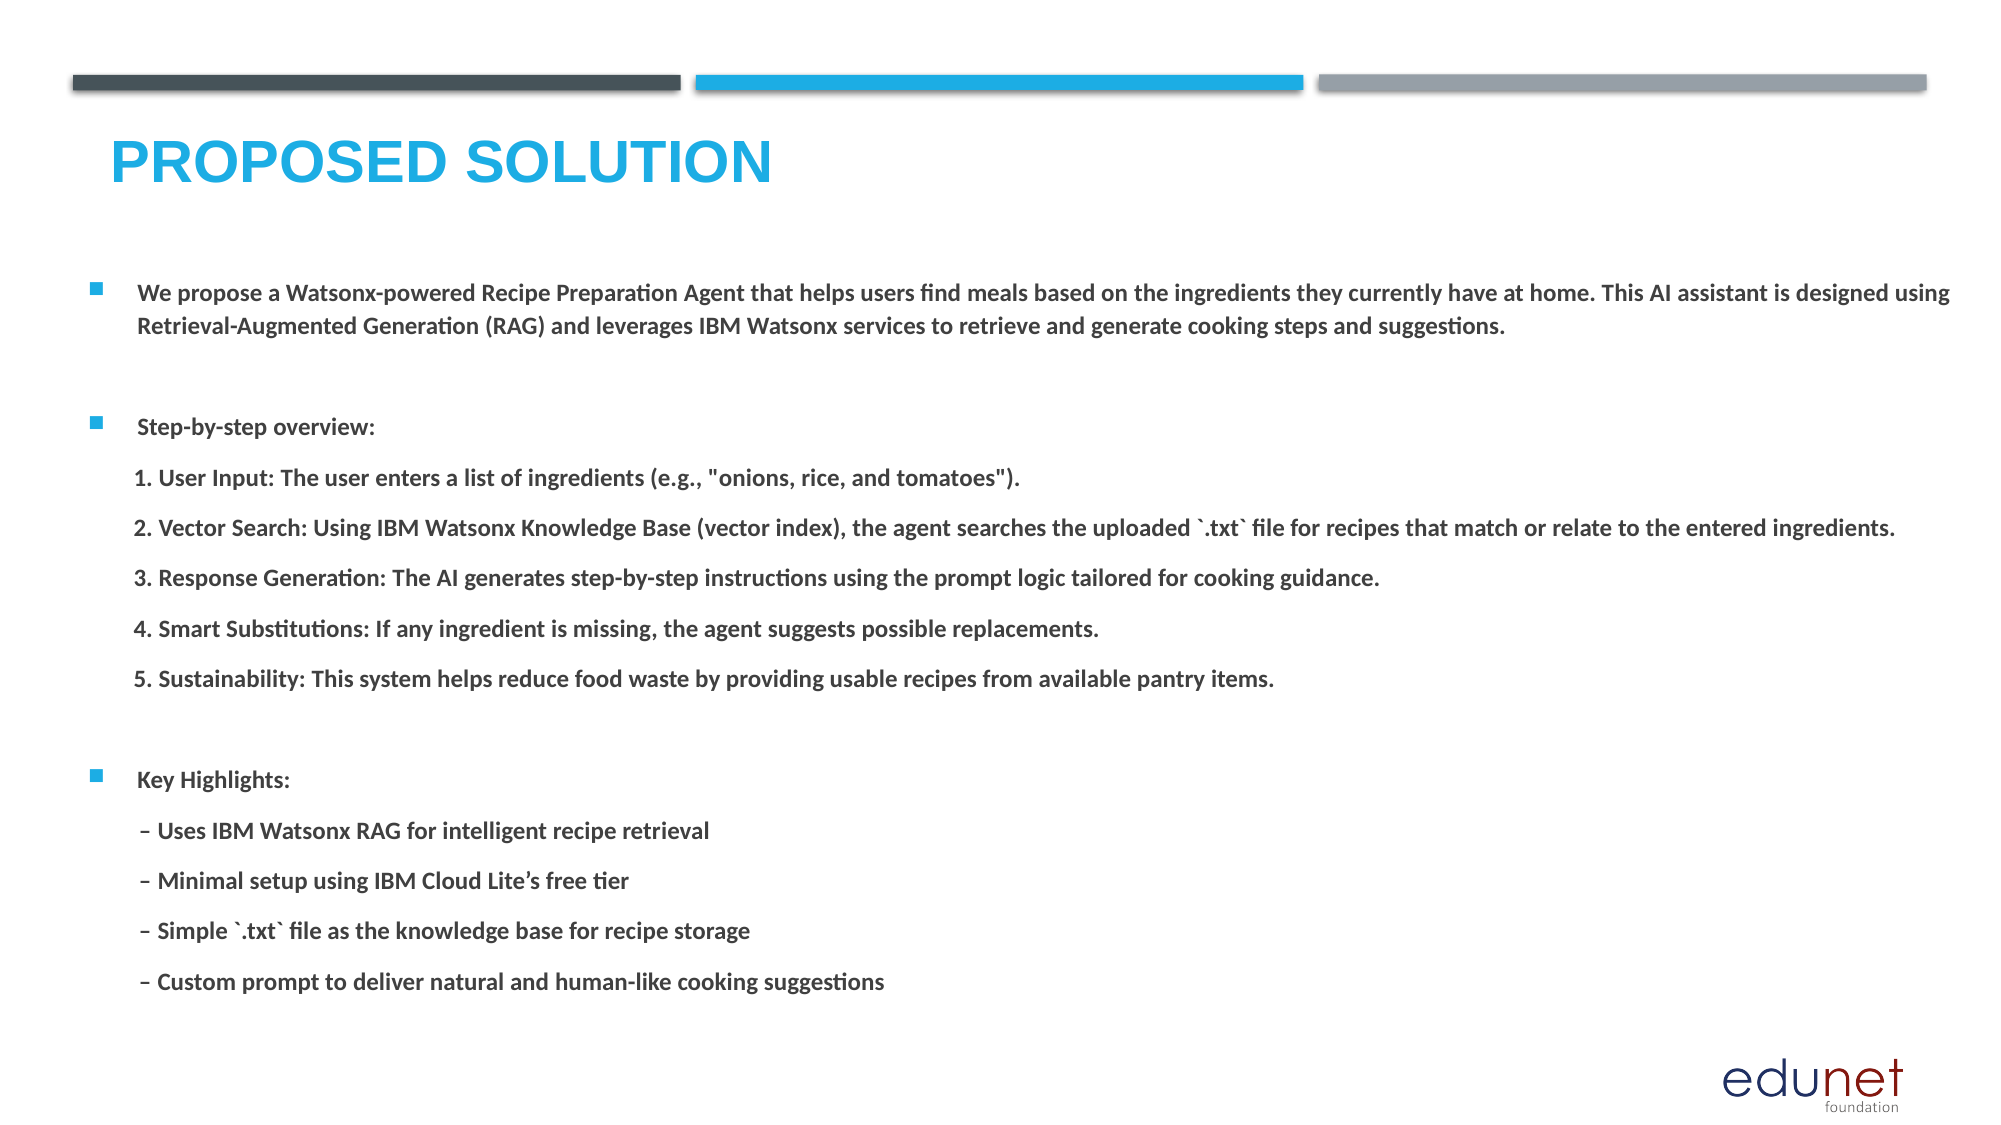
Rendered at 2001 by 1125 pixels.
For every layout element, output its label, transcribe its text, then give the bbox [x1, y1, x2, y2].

list We propose a Watsonx-powered Recipe Preparation Agent that helps users find meals based on the ingredients they currently have at home. This AI assistant is designed using Retrieval-Augmented Generation (RAG) and leverages IBM Watsonx services to retrieve and generate cooking steps and suggestions. Step-by-step overview: 1. User Input: The user enters a list of ingredients (e.g., "onions, rice, and tomatoes"). 2. Vector Search: Using IBM Watsonx Knowledge Base (vector index), the agent searches the uploaded `.txt` file for recipes that match or relate to the entered ingredients. 3. Response Generation: The AI generates step-by-step instructions using the prompt logic tailored for cooking guidance. 4. Smart Substitutions: If any ingredient is missing, the agent suggests possible replacements. 5. Sustainability: This system helps reduce food waste by providing usable recipes from available pantry items. Key Highlights: – Uses IBM Watsonx RAG for intelligent recipe retrieval – Minimal setup using IBM Cloud Lite’s free tier – Simple `.txt` file as the knowledge base for recipe storage – Custom prompt to deliver natural and human-like cooking suggestions [72, 178, 1978, 1091]
picture [1719, 1091, 1905, 1116]
title Proposed Solution [95, 115, 1905, 178]
